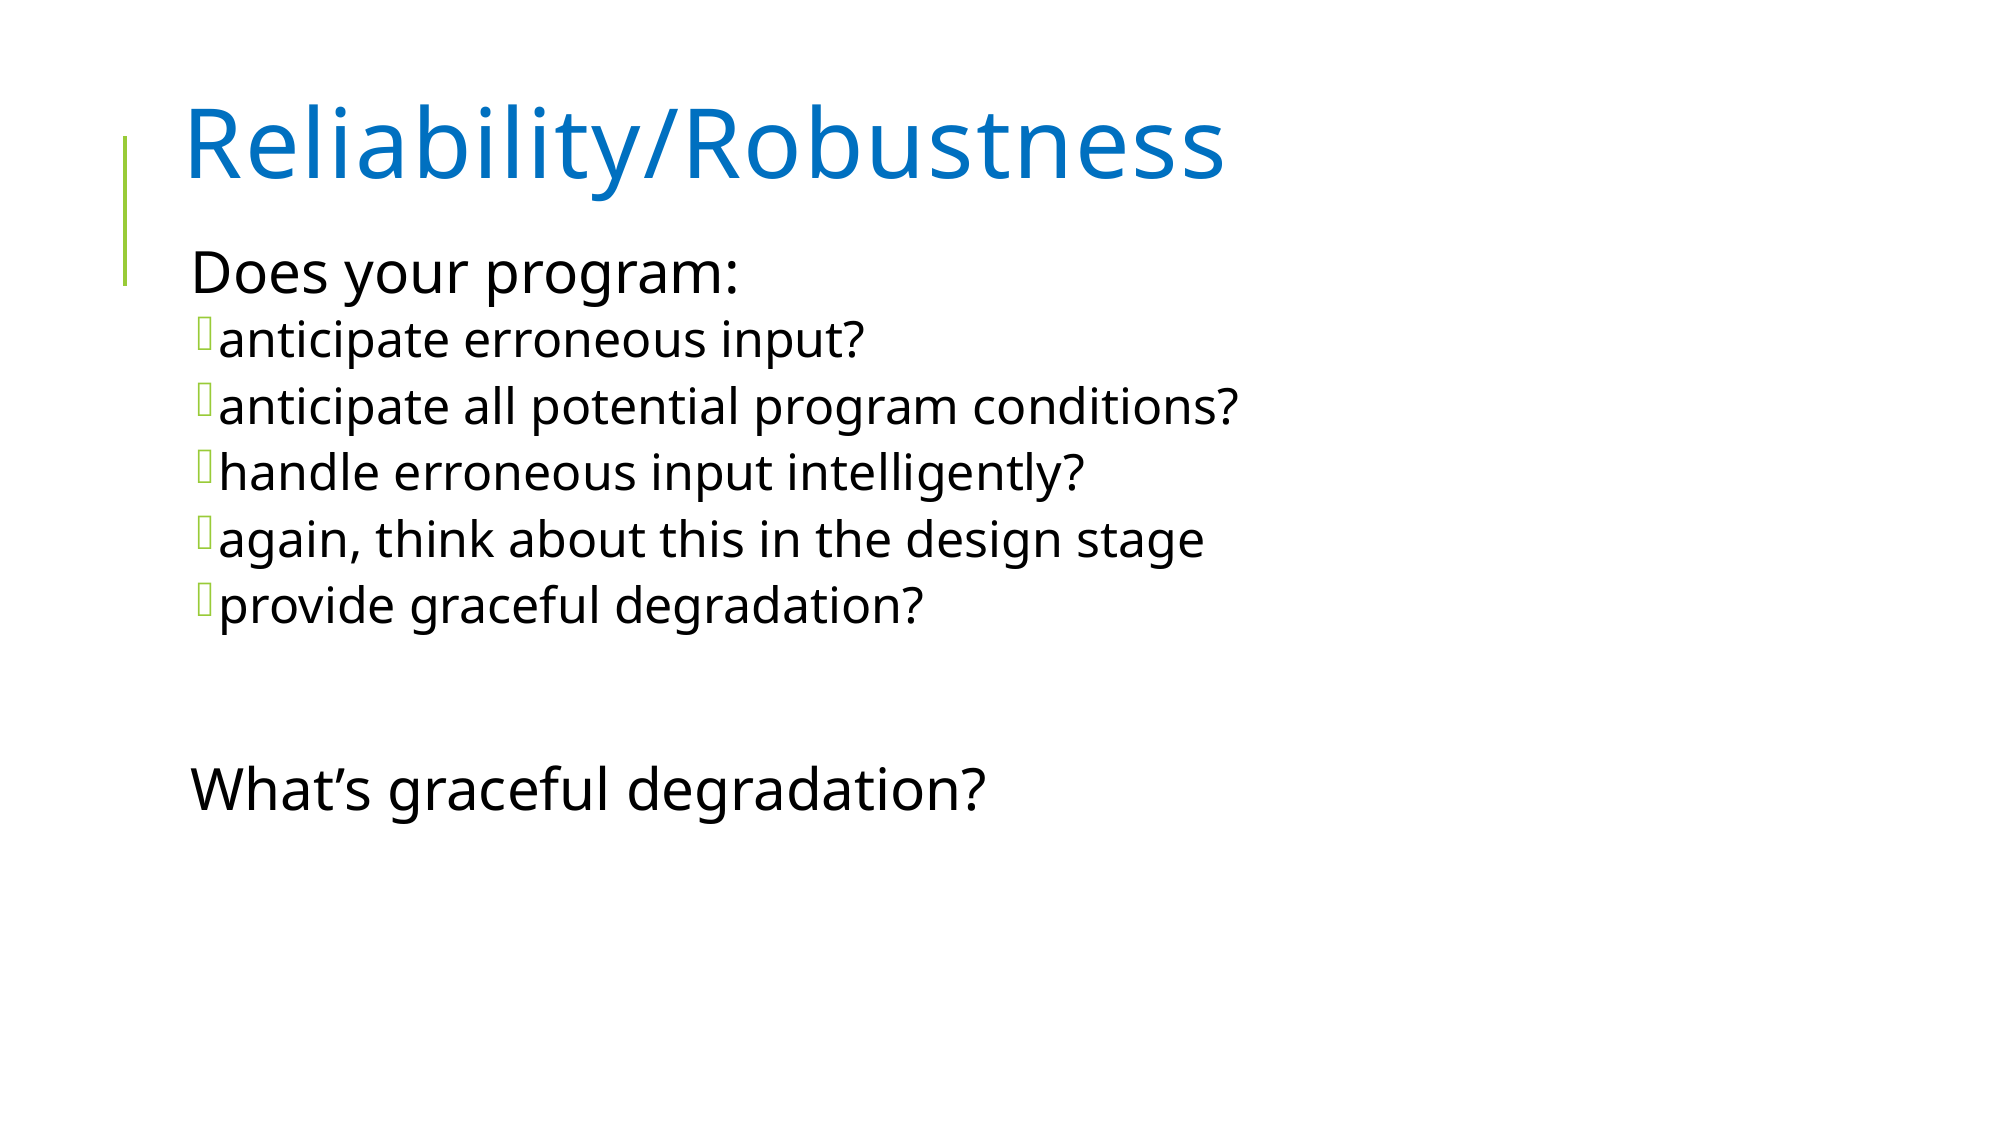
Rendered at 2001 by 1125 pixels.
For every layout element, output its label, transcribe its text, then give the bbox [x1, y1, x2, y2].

title Reliability/Robustness [168, 96, 1763, 205]
list Does your program: anticipate erroneous input? anticipate all potential program conditions? handle erroneous input intelligently? again, think about this in the design stage provide graceful degradation? What’s graceful degradation? [168, 235, 1763, 1035]
